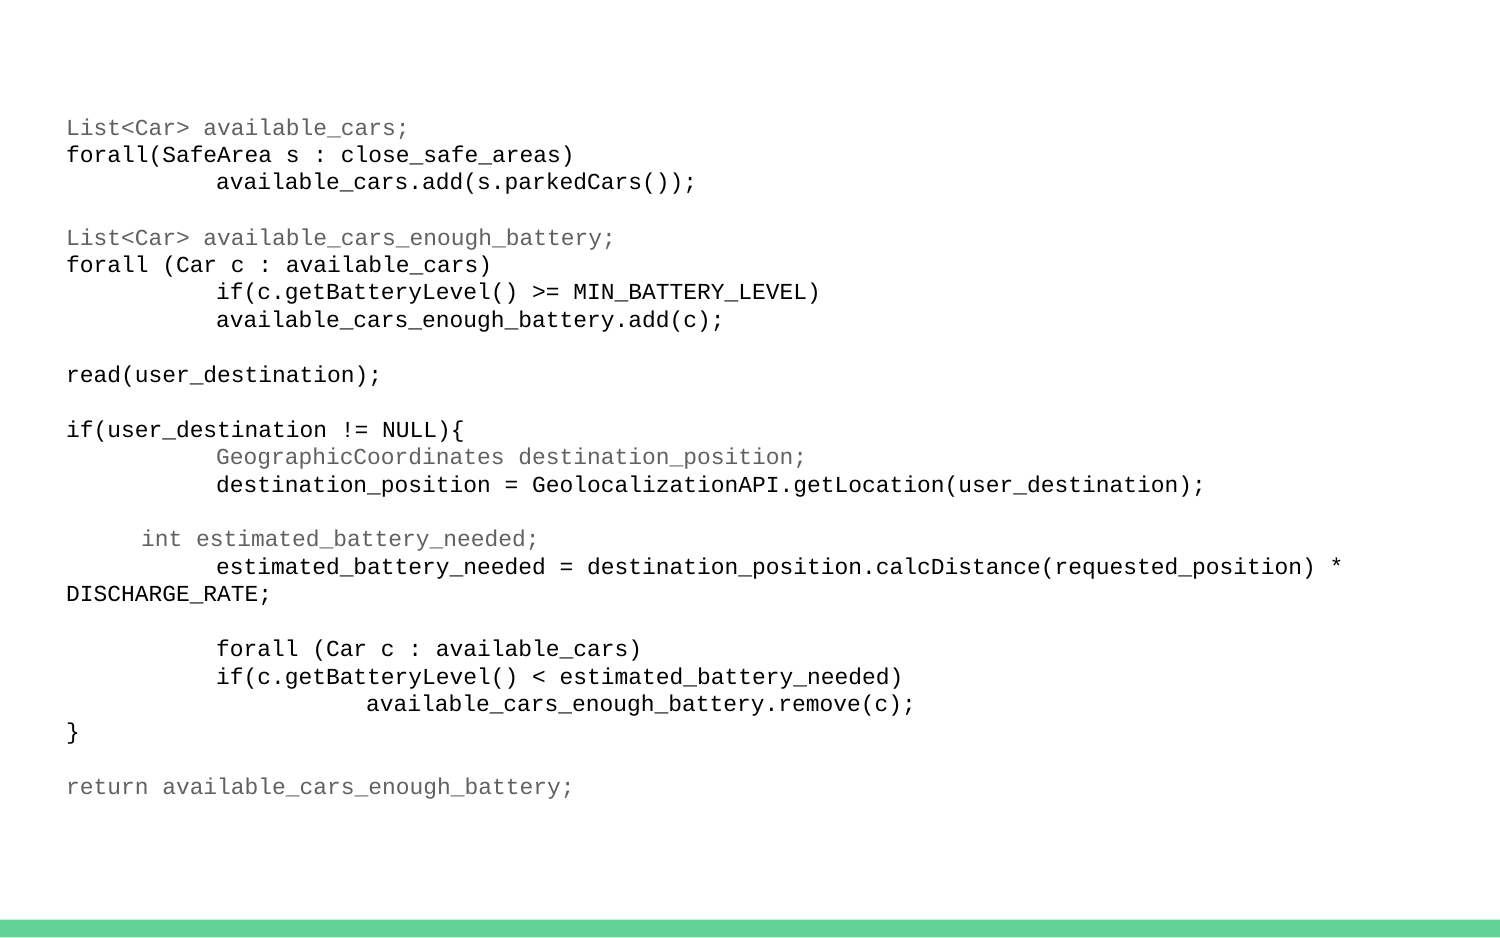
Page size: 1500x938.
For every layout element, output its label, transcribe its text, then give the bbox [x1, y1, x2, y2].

list List<Car> available_cars; forall(SafeArea s : close_safe_areas) available_cars.add(s.parkedCars()); List<Car> available_cars_enough_battery; forall (Car c : available_cars) if(c.getBatteryLevel() >= MIN_BATTERY_LEVEL) available_cars_enough_battery.add(c); read(user_destination); if(user_destination != NULL){ GeographicCoordinates destination_position; destination_position = GeolocalizationAPI.getLocation(user_destination); int estimated_battery_needed; estimated_battery_needed = destination_position.calcDistance(requested_position) * DISCHARGE_RATE; forall (Car c : available_cars) if(c.getBatteryLevel() < estimated_battery_needed) available_cars_enough_battery.remove(c); } return available_cars_enough_battery; [51, 42, 1449, 903]
